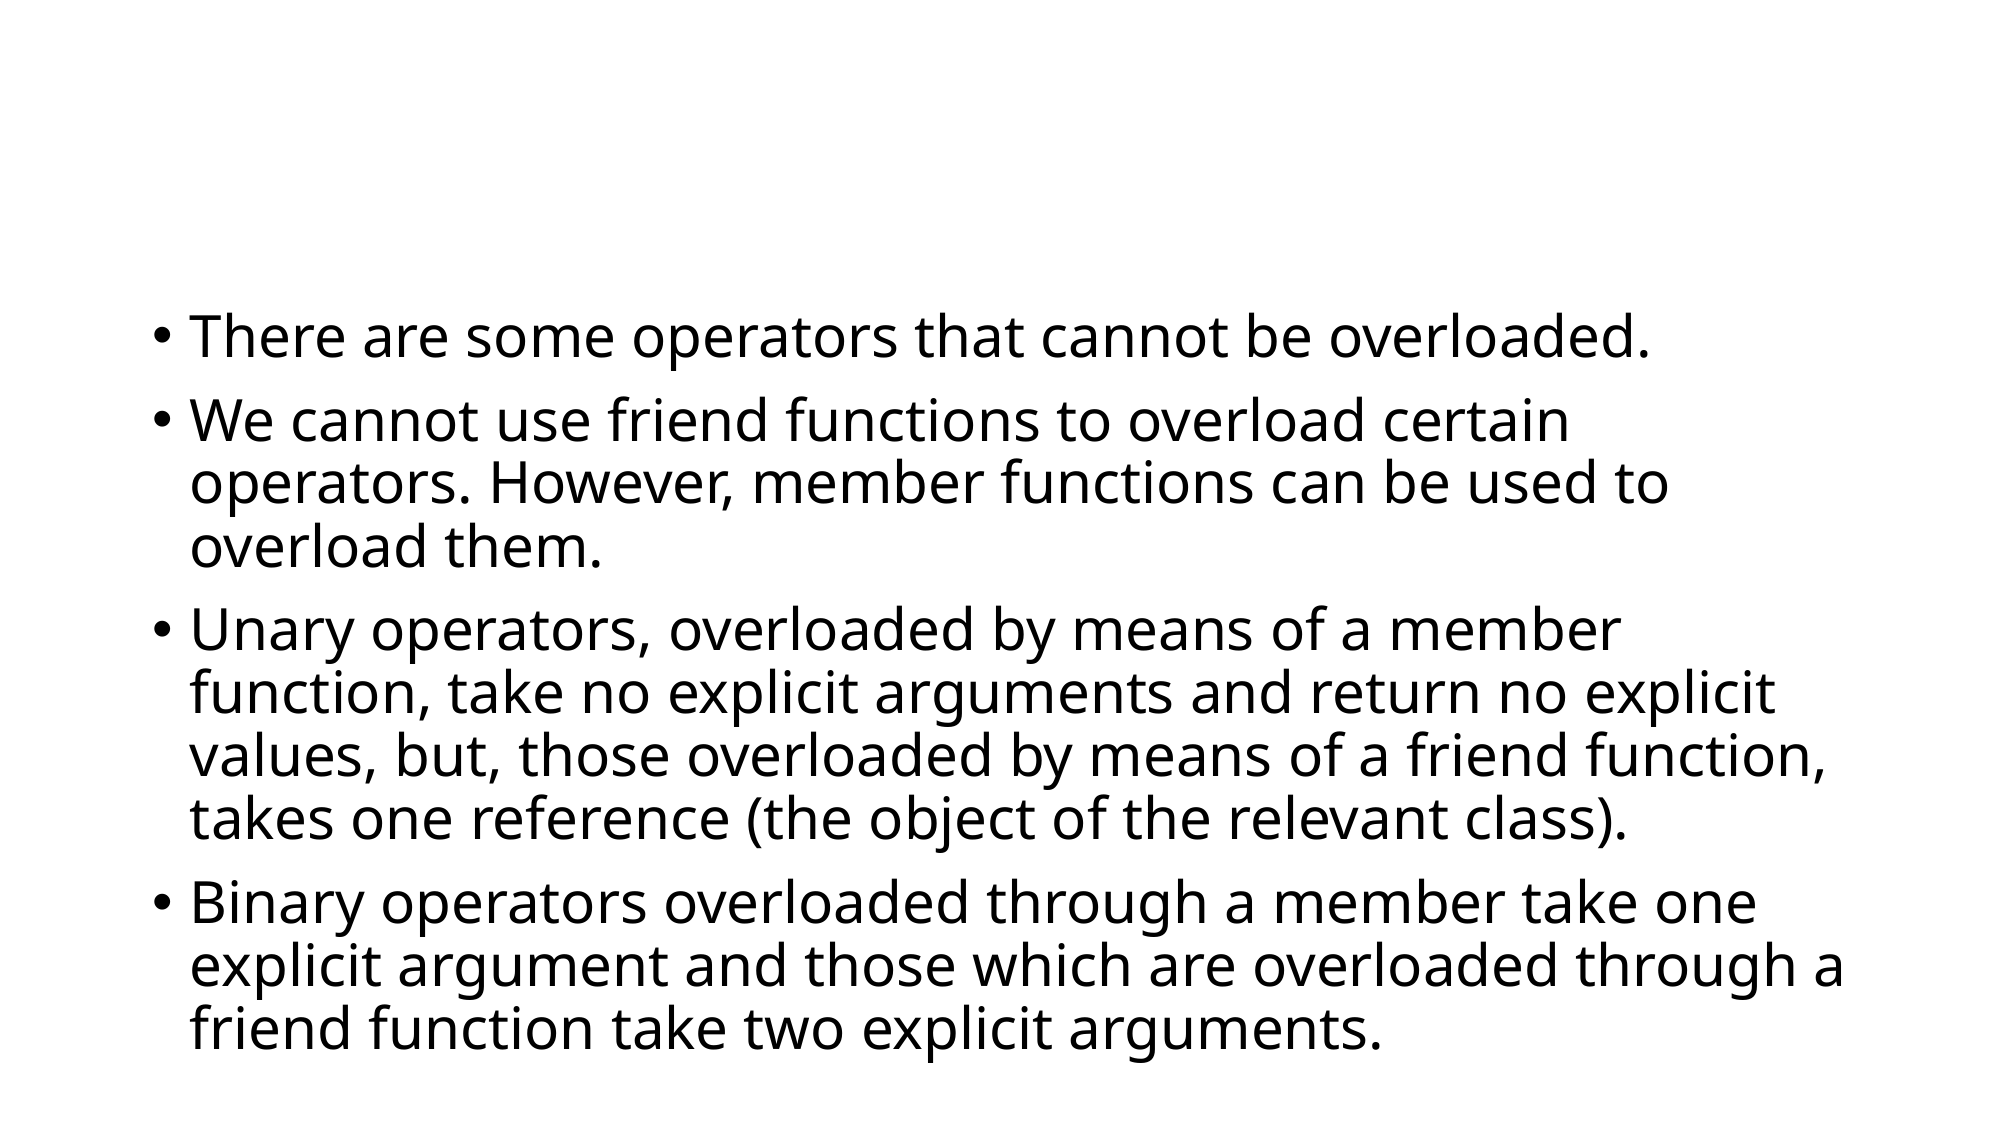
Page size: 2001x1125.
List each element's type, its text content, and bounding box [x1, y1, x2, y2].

list There are some operators that cannot be overloaded. We cannot use friend functions to overload certain operators. However, member functions can be used to overload them. Unary operators, overloaded by means of a member function, take no explicit arguments and return no explicit values, but, those overloaded by means of a friend function, takes one reference (the object of the relevant class). Binary operators overloaded through a member take one explicit argument and those which are overloaded through a friend function take two explicit arguments. [137, 299, 1863, 1014]
